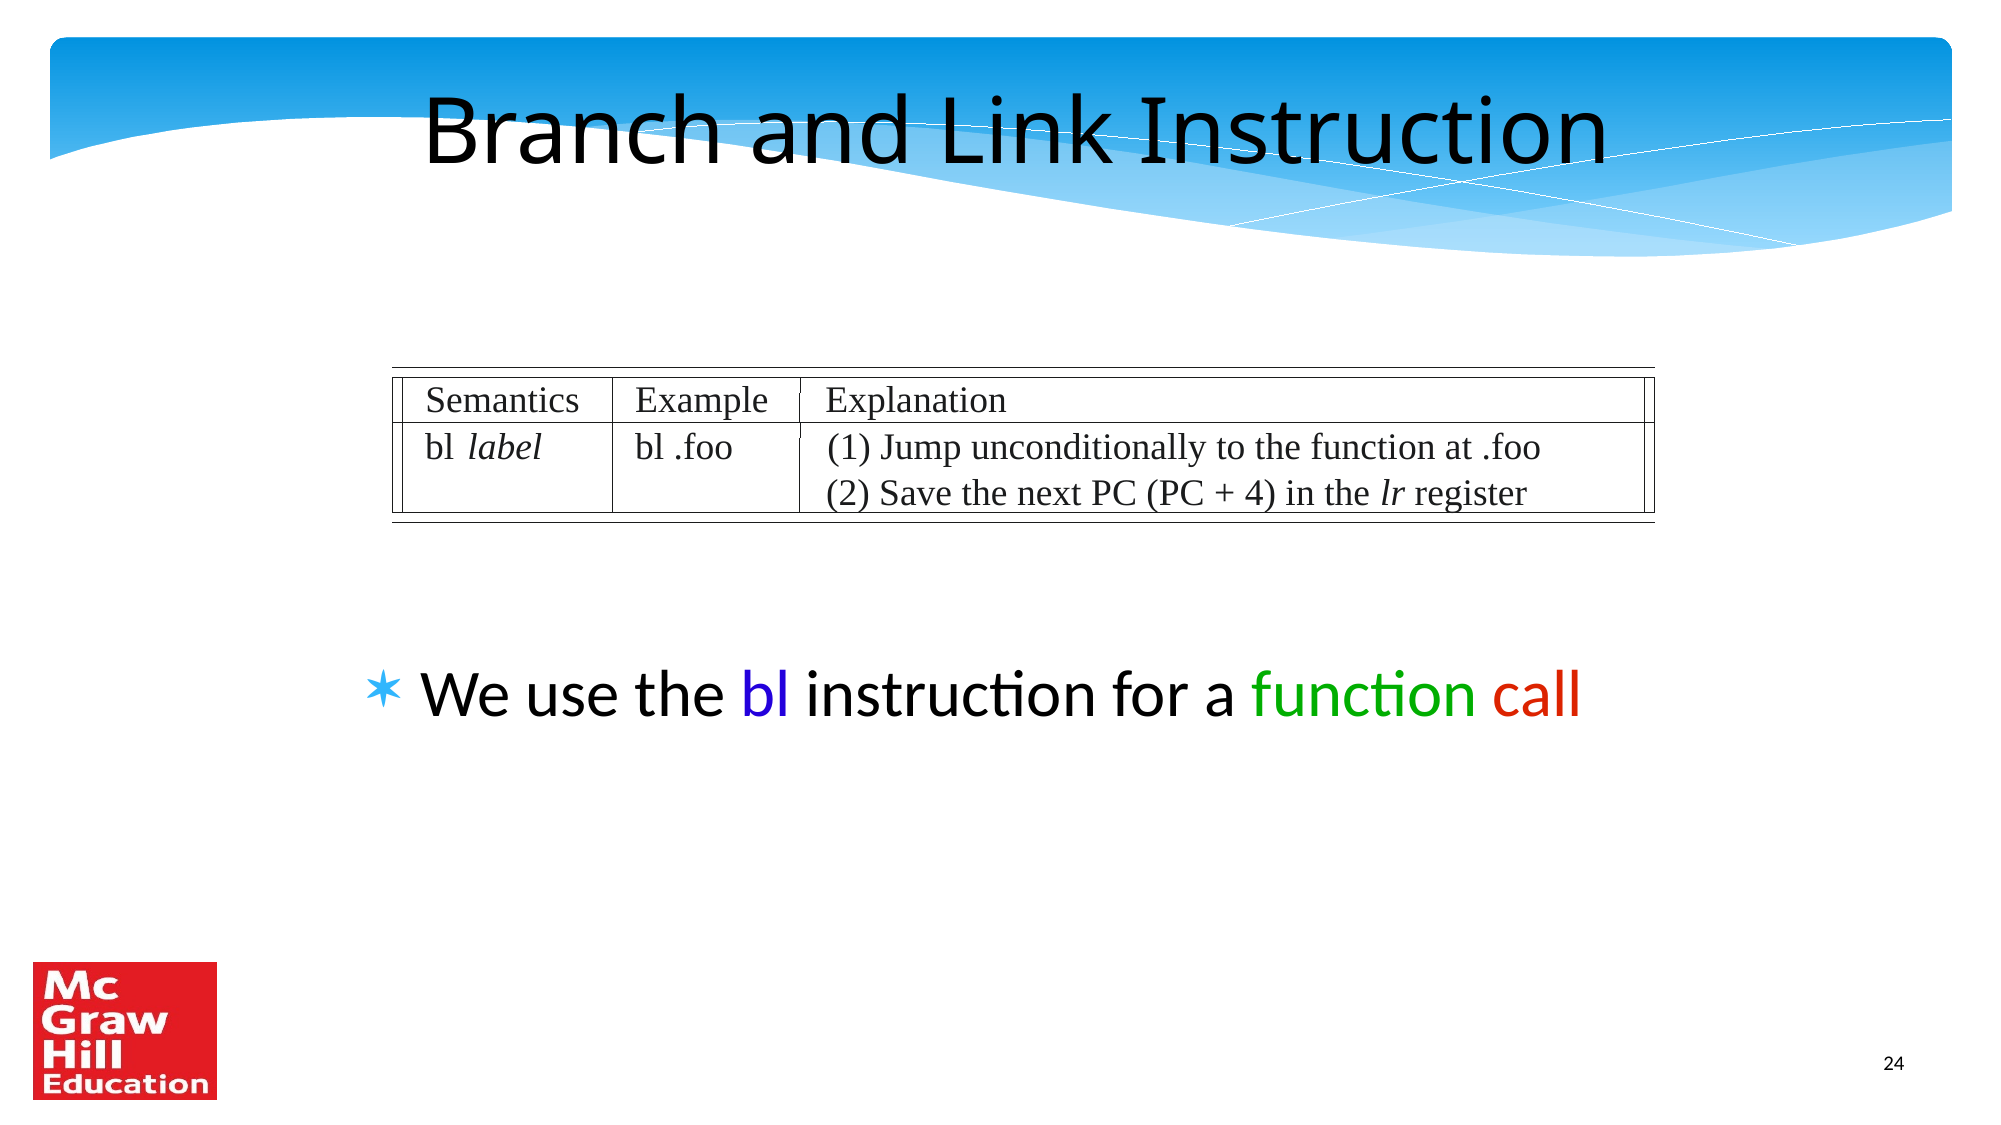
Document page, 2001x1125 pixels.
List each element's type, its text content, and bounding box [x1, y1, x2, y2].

picture [33, 962, 217, 1100]
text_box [387, 362, 1663, 559]
title Branch and Link Instruction [408, 50, 1625, 204]
list We use the bl instruction for a function call [349, 650, 1700, 763]
